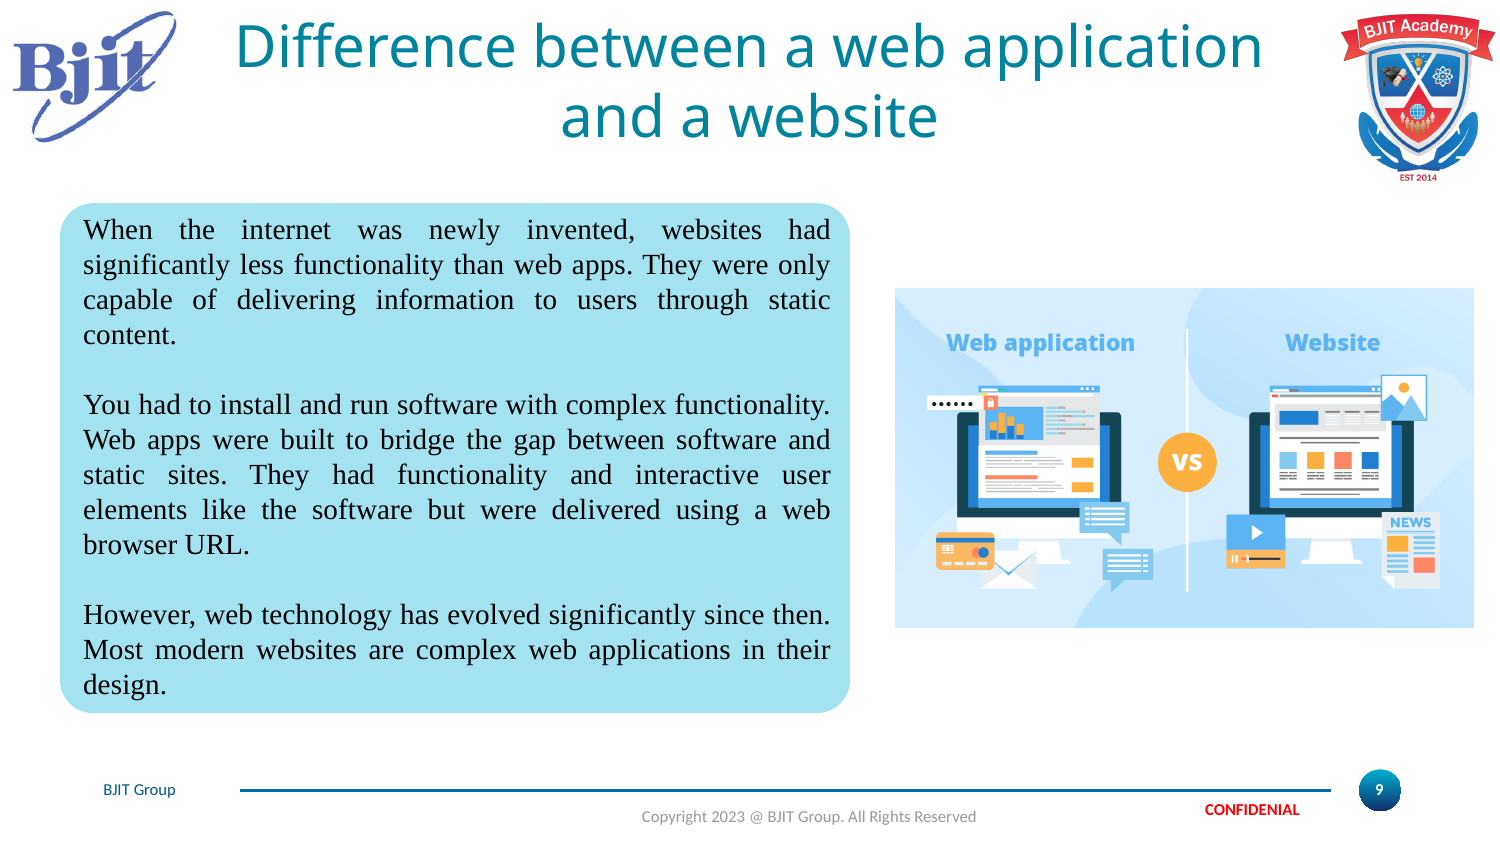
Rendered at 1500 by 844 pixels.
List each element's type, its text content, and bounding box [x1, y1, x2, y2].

picture [894, 288, 1474, 628]
title Difference between a web application and a website [230, 9, 1269, 144]
picture [1337, 10, 1500, 185]
picture [13, 10, 177, 143]
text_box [59, 202, 851, 714]
